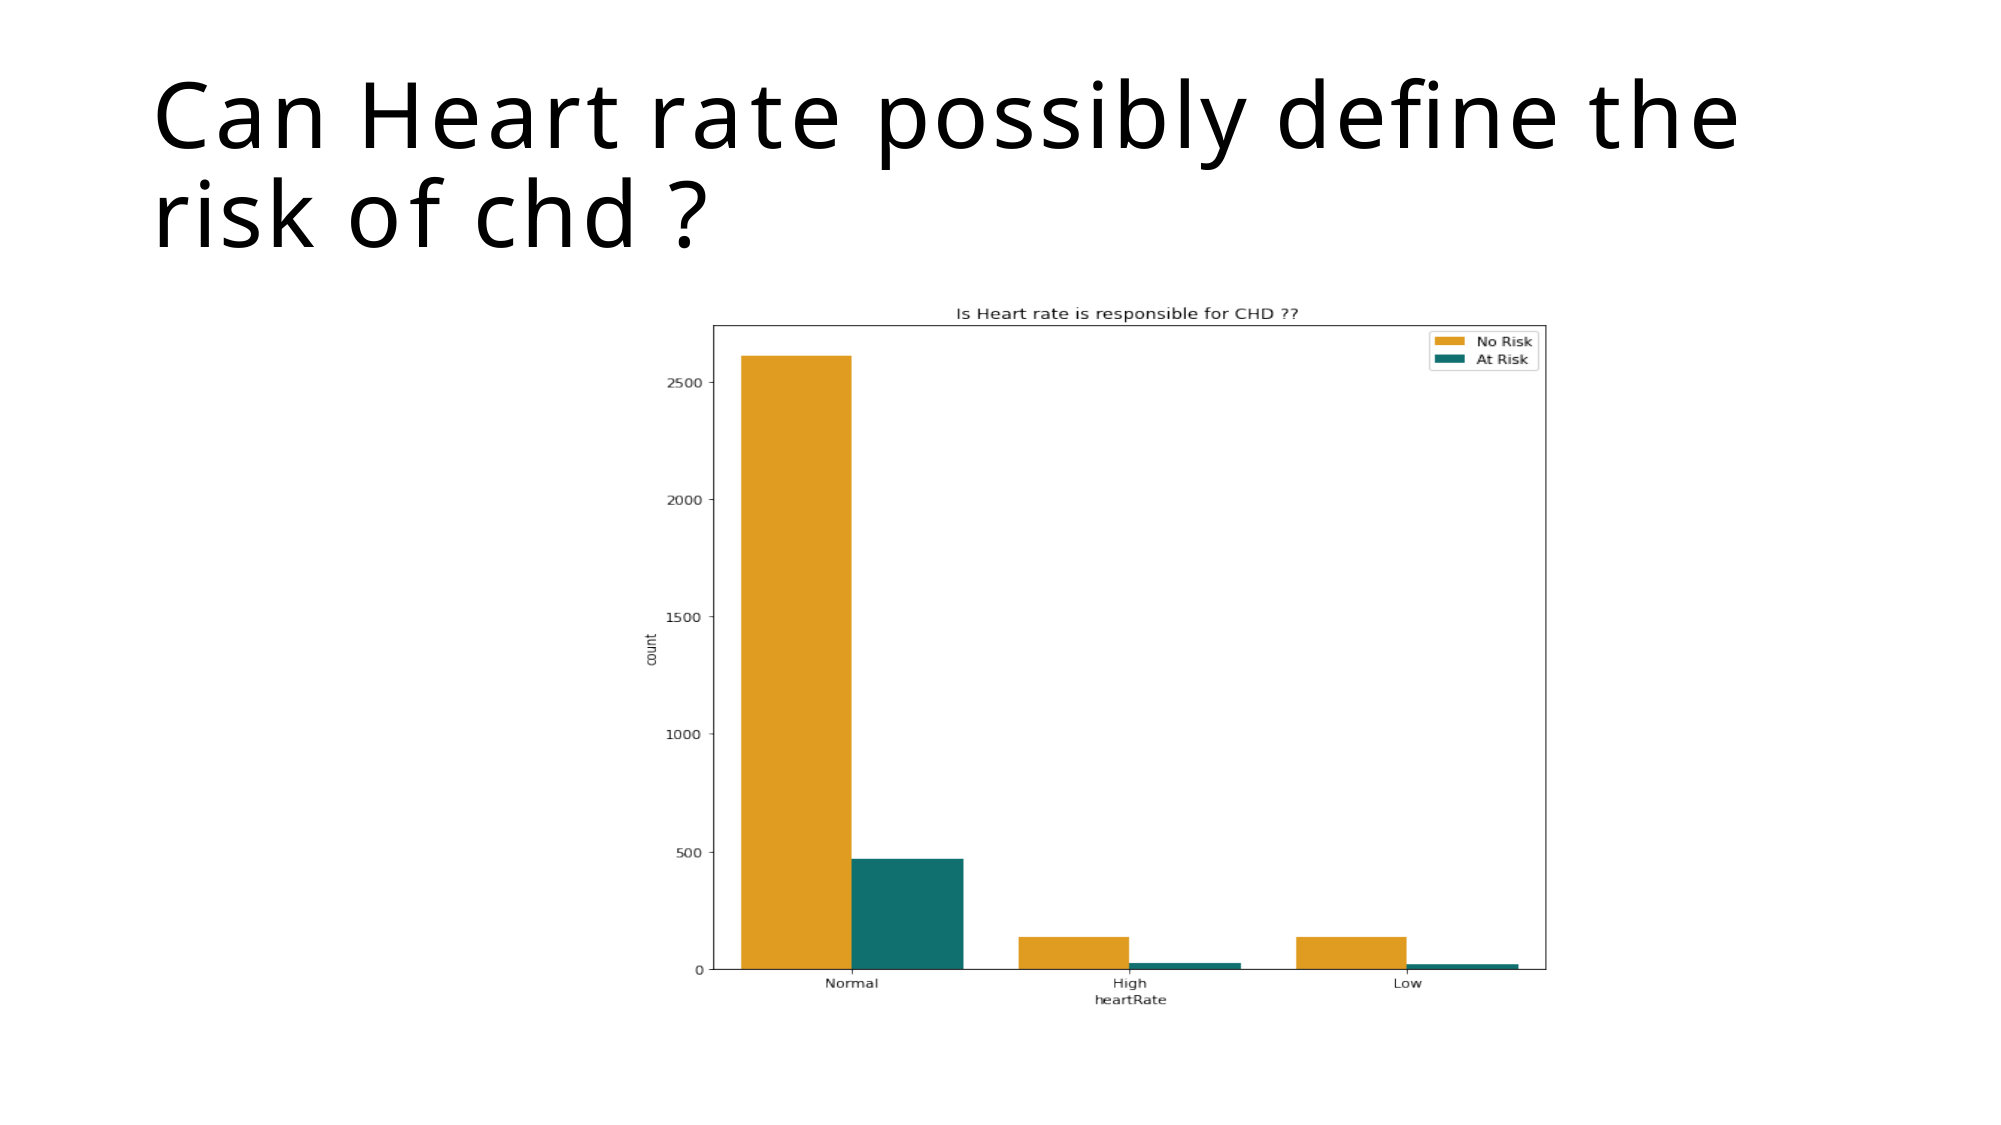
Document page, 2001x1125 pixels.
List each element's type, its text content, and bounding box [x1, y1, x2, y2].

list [634, 299, 1556, 1014]
title Can Heart rate possibly define the risk of chd ? [137, 59, 1863, 278]
